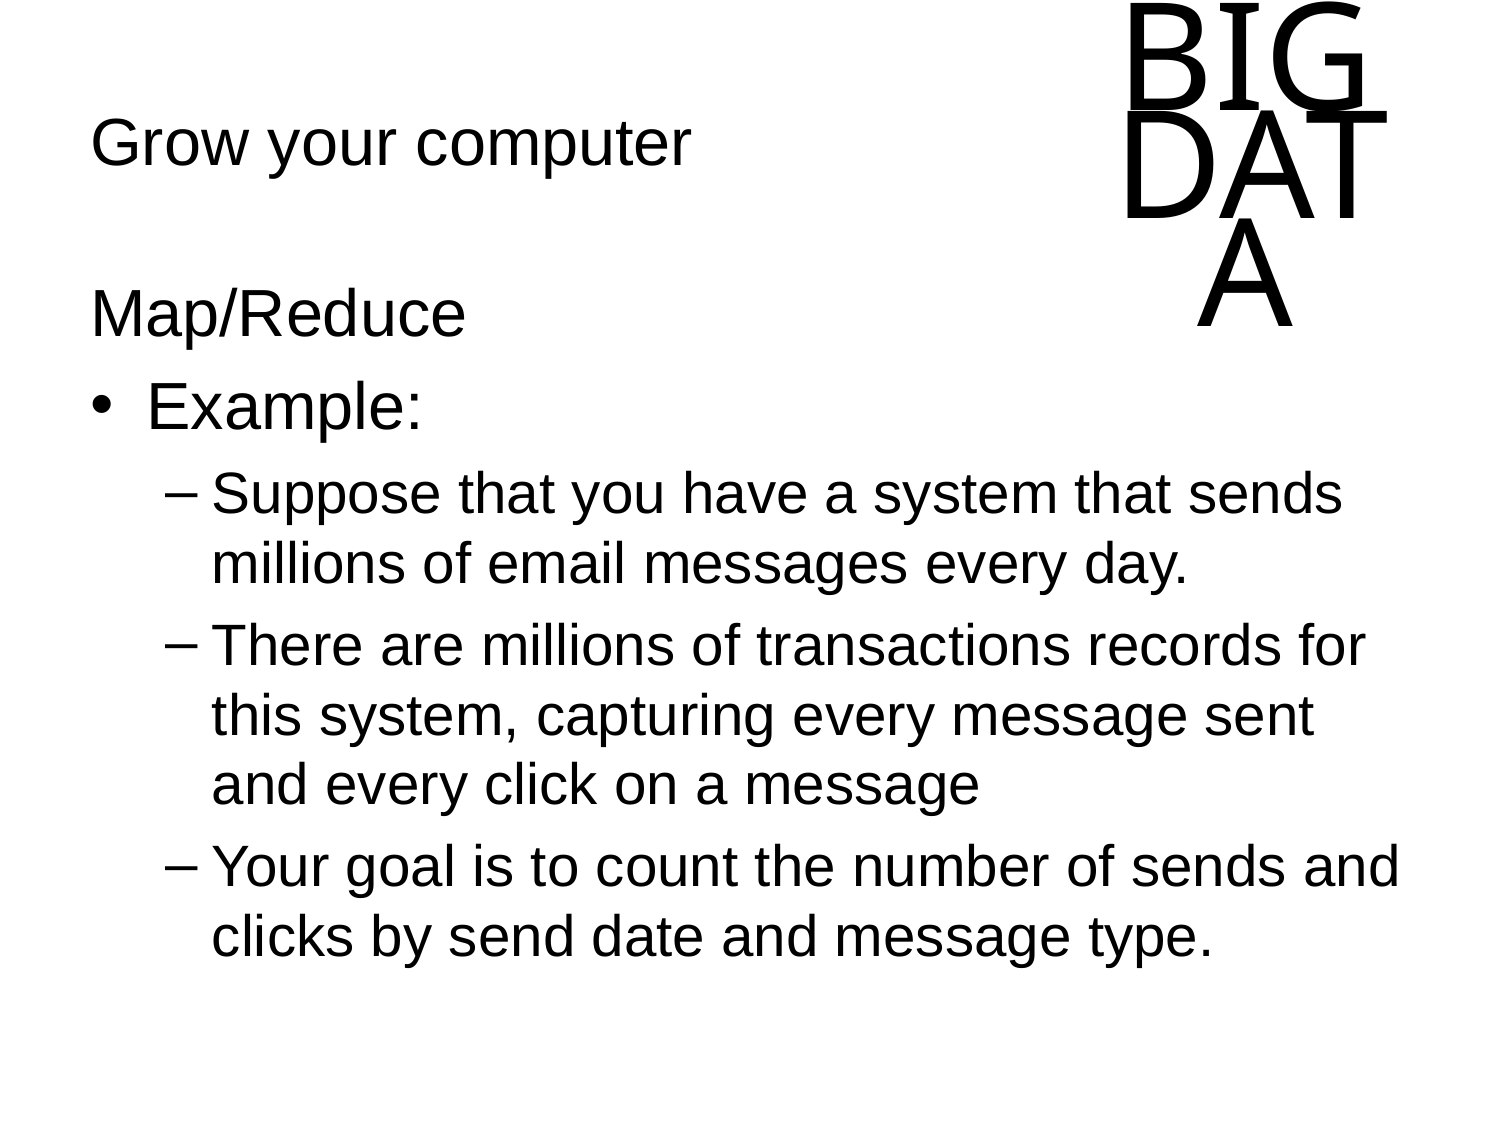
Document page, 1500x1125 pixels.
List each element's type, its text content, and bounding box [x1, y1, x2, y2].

title Grow your computer [75, 45, 1093, 233]
list Map/Reduce Example: Suppose that you have a system that sends millions of email messages every day. There are millions of transactions records for this system, capturing every message sent and every click on a message Your goal is to count the number of sends and clicks by send date and message type. [75, 262, 1425, 1005]
